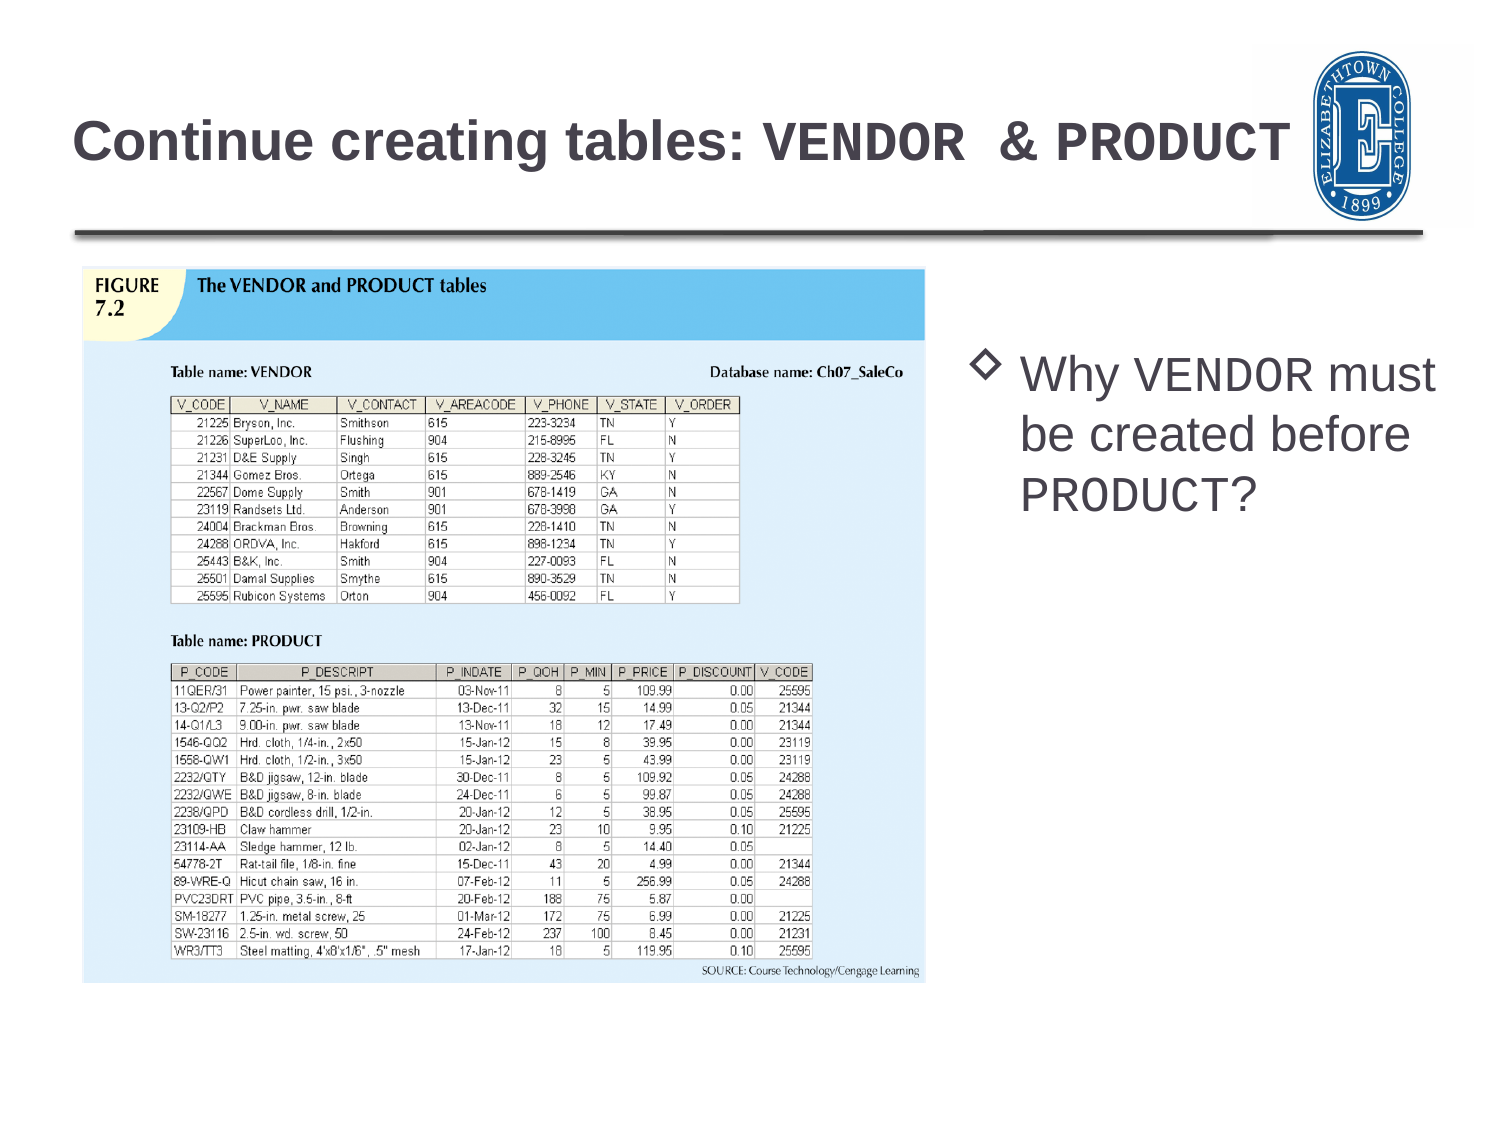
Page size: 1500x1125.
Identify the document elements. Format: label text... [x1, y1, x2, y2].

list Why VENDOR must be created before PRODUCT? [948, 333, 1470, 869]
picture [81, 266, 926, 984]
picture [1252, 44, 1474, 228]
title Continue creating tables: VENDOR & PRODUCT [56, 56, 1352, 221]
